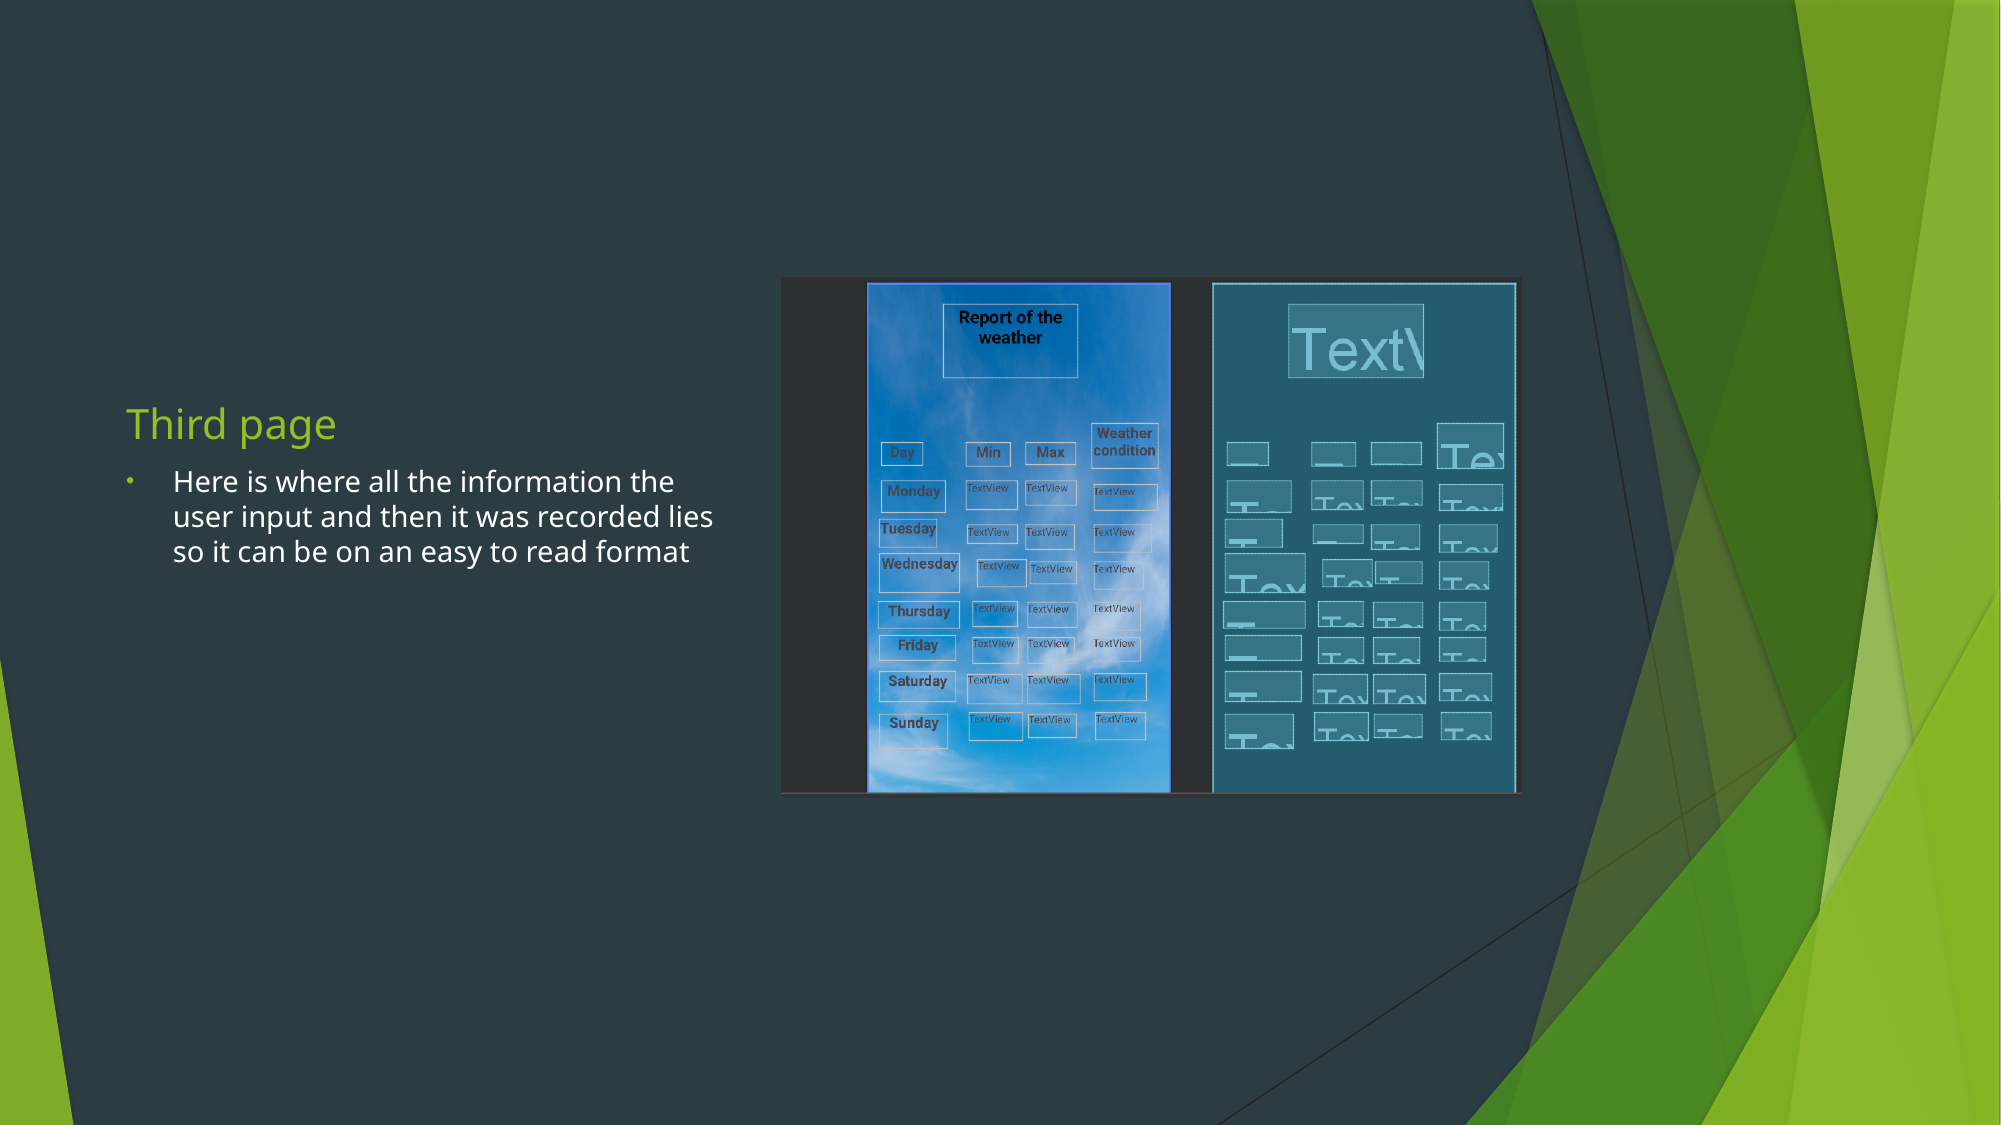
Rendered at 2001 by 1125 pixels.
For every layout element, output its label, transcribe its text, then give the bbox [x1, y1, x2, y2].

list Here is where all the information the user input and then it was recorded lies so it can be on an easy to read format [111, 455, 744, 880]
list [780, 277, 1522, 799]
title Third page [111, 245, 744, 455]
